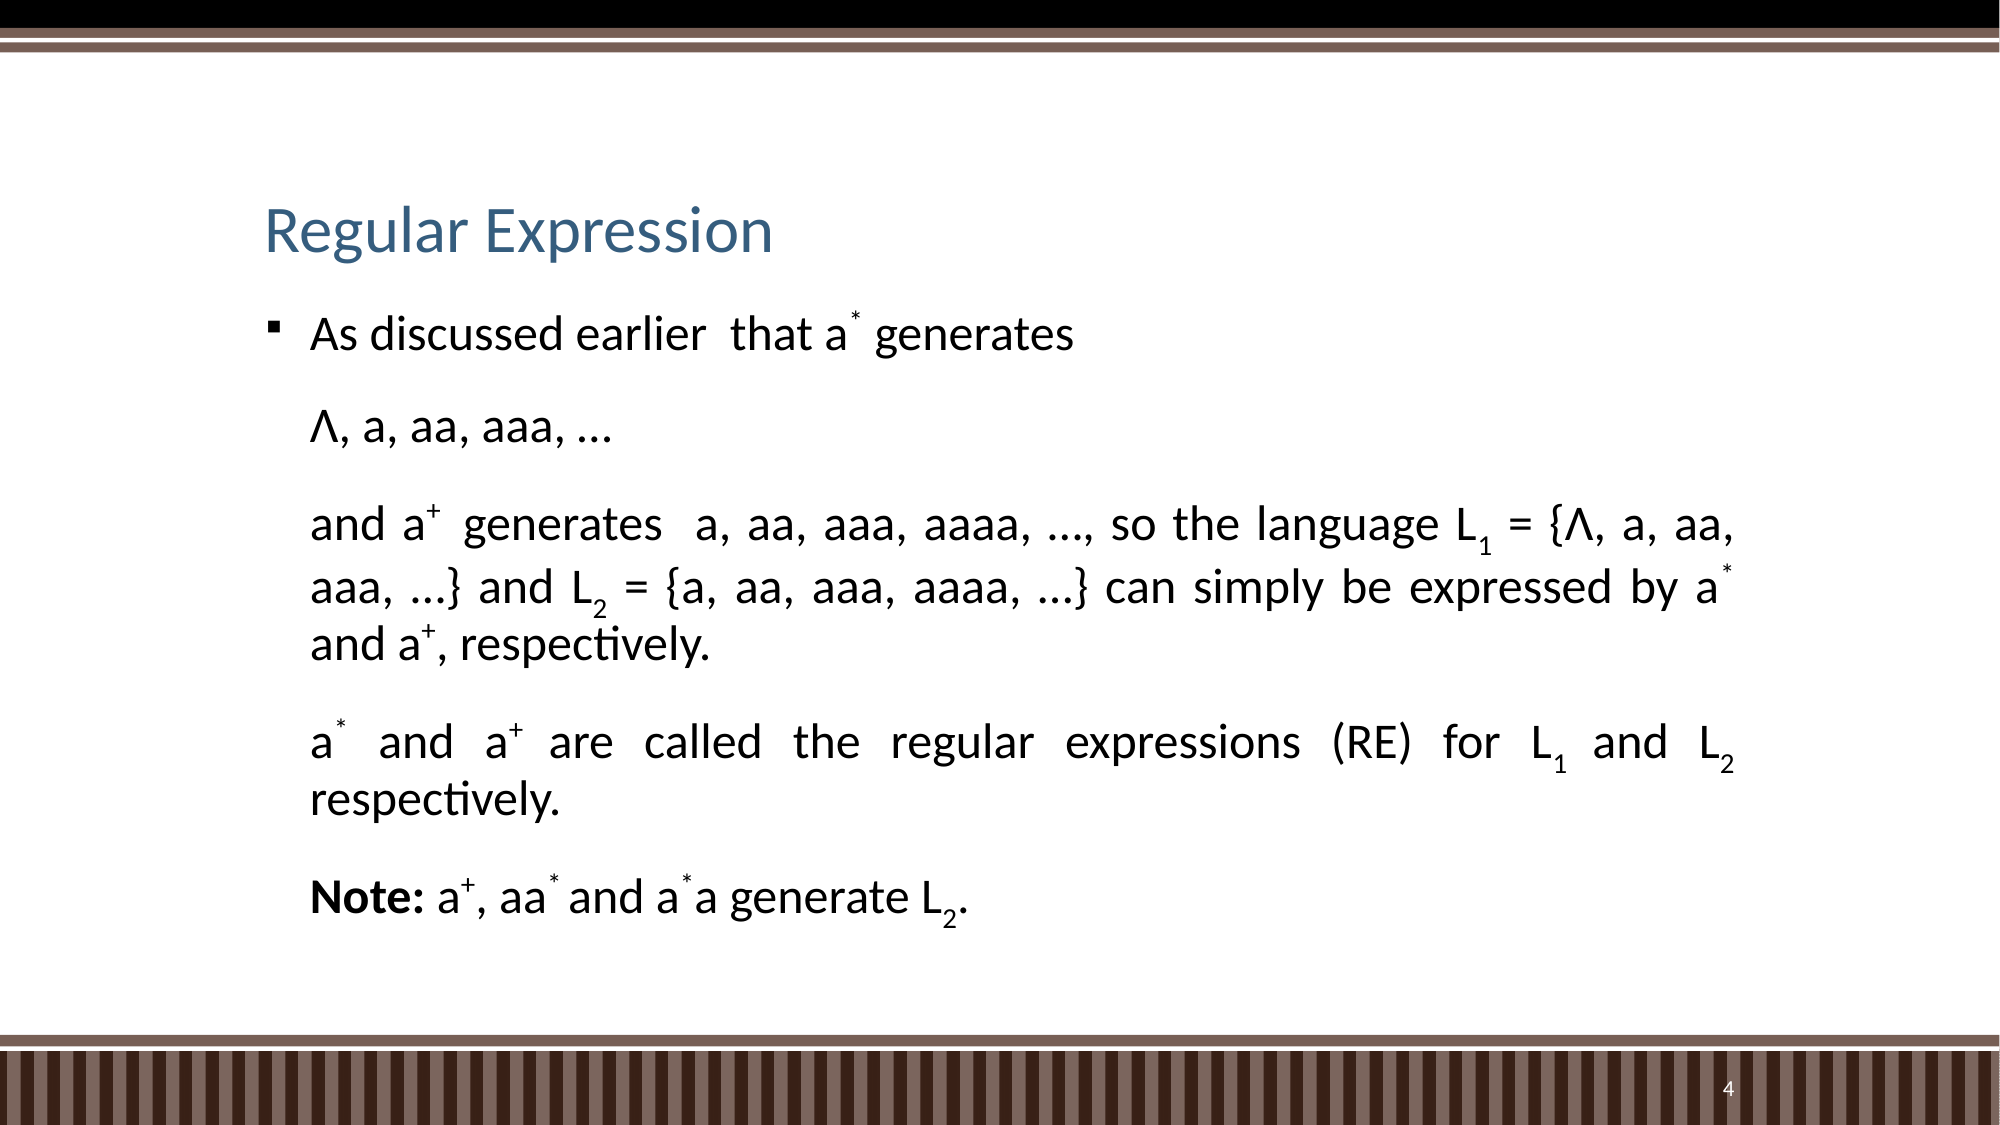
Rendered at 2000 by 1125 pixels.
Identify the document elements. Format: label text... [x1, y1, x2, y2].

list As discussed earlier that a* generates Λ, a, aa, aaa, … and a+ generates a, aa, aaa, aaaa, …, so the language L1 = {Λ, a, aa, aaa, …} and L2 = {a, aa, aaa, aaaa, …} can simply be expressed by a* and a+, respectively. a* and a+ are called the regular expressions (RE) for L1 and L2 respectively. Note: a+, aa* and a*a generate L2. [249, 299, 1750, 985]
slide_number 4 [1596, 1069, 1750, 1107]
title Regular Expression [249, 99, 1750, 275]
